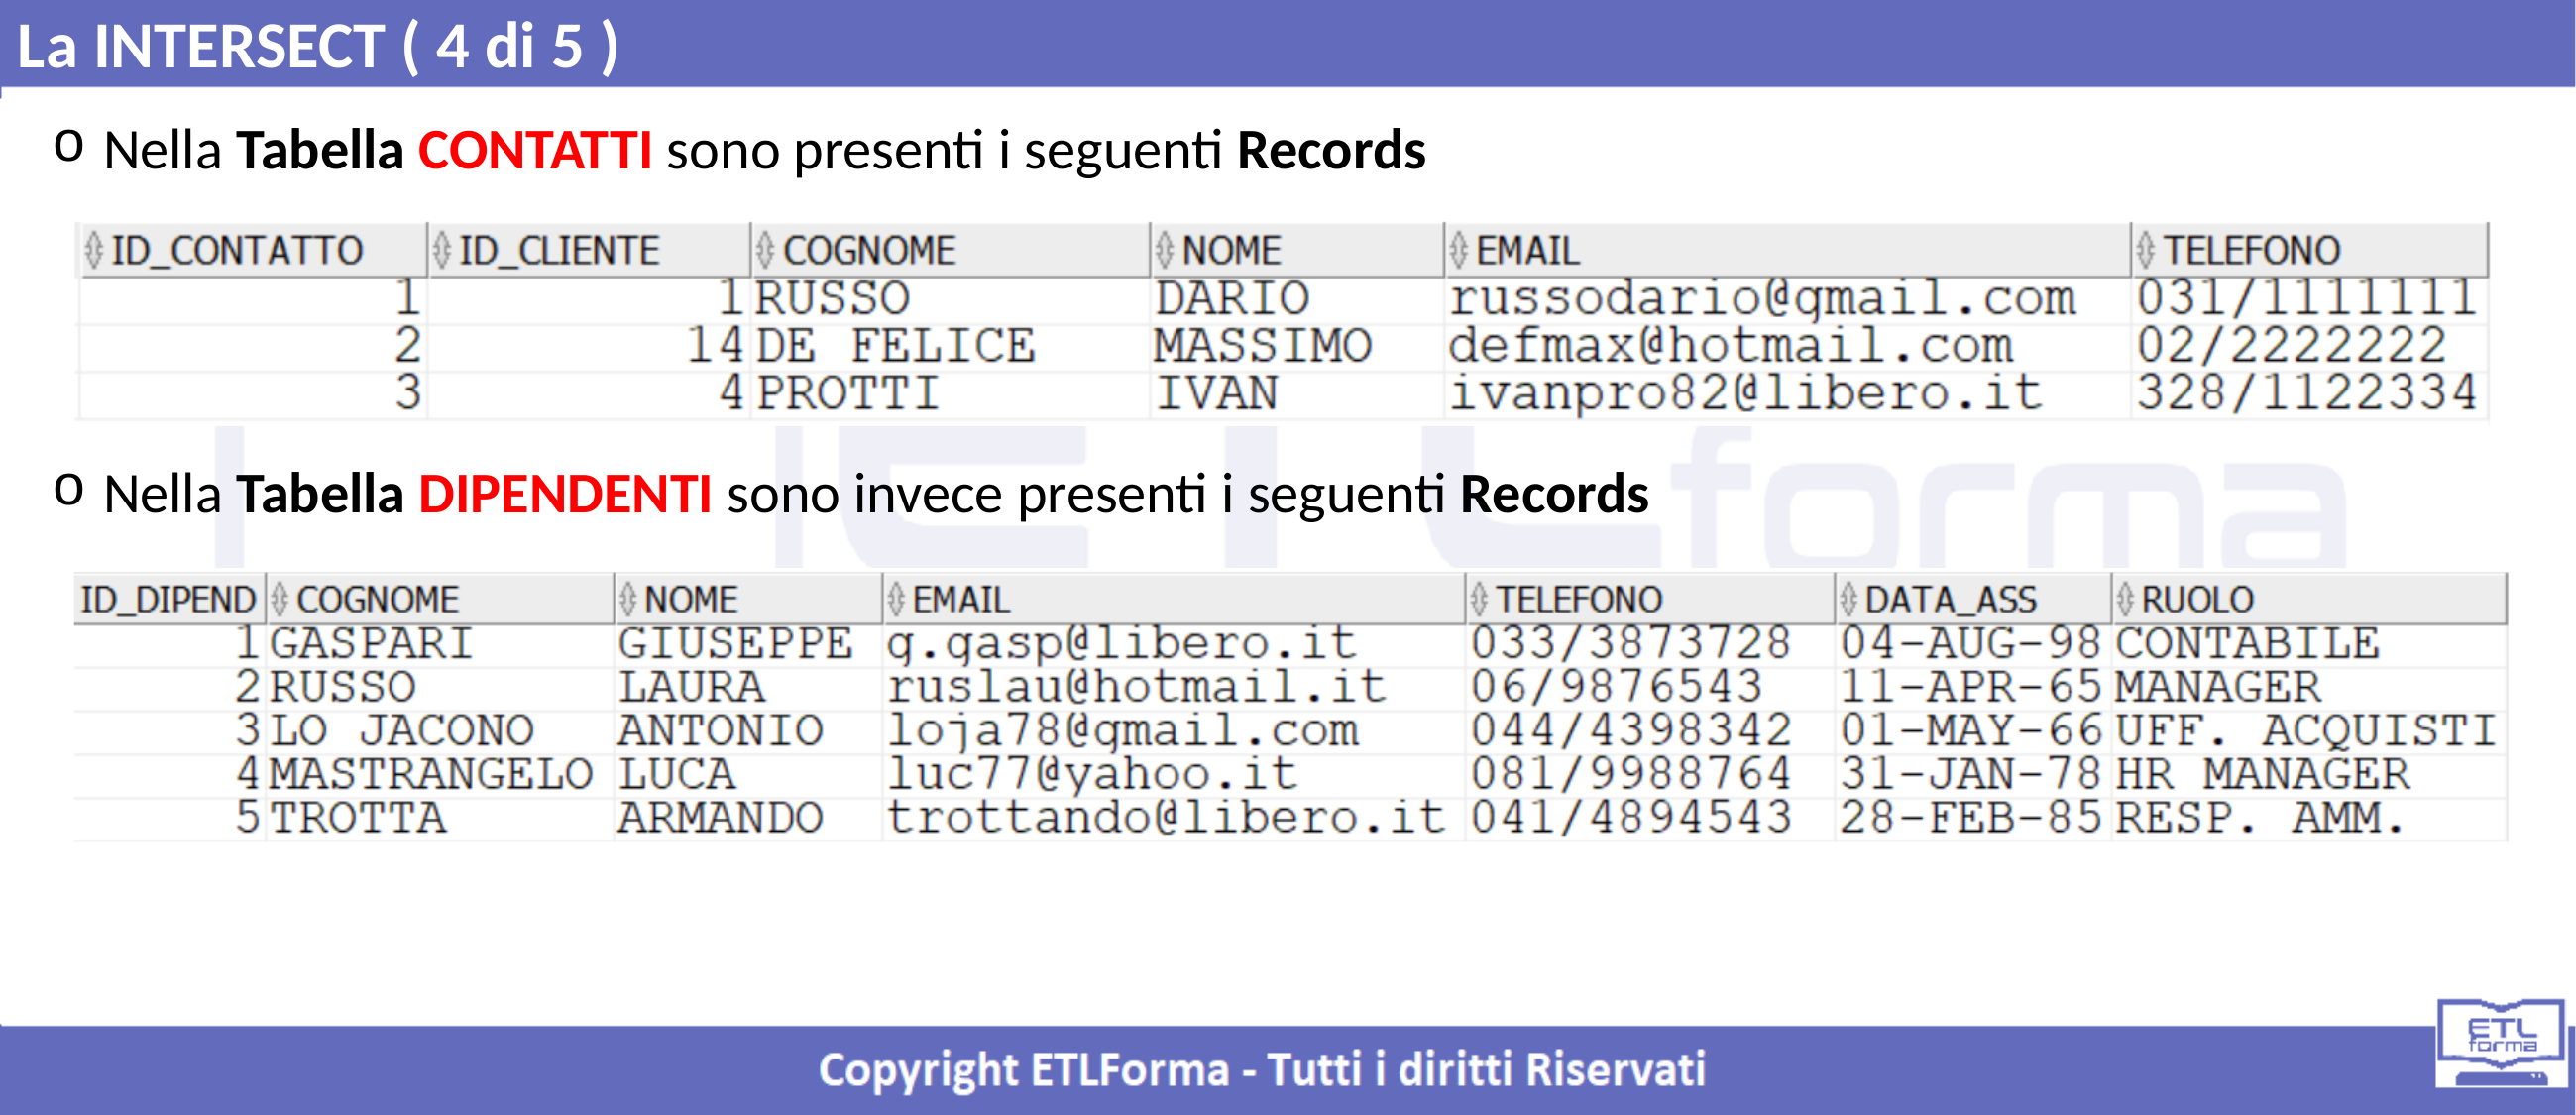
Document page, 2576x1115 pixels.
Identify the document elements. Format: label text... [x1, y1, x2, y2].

text_box Nella Tabella CONTATTI sono presenti i seguenti Records Nella Tabella DIPENDENTI sono invece presenti i seguenti Records [18, 105, 2527, 530]
picture [63, 568, 2519, 852]
picture [63, 208, 2507, 426]
text_box La INTERSECT ( 4 di 5 ) [3, 0, 2552, 65]
